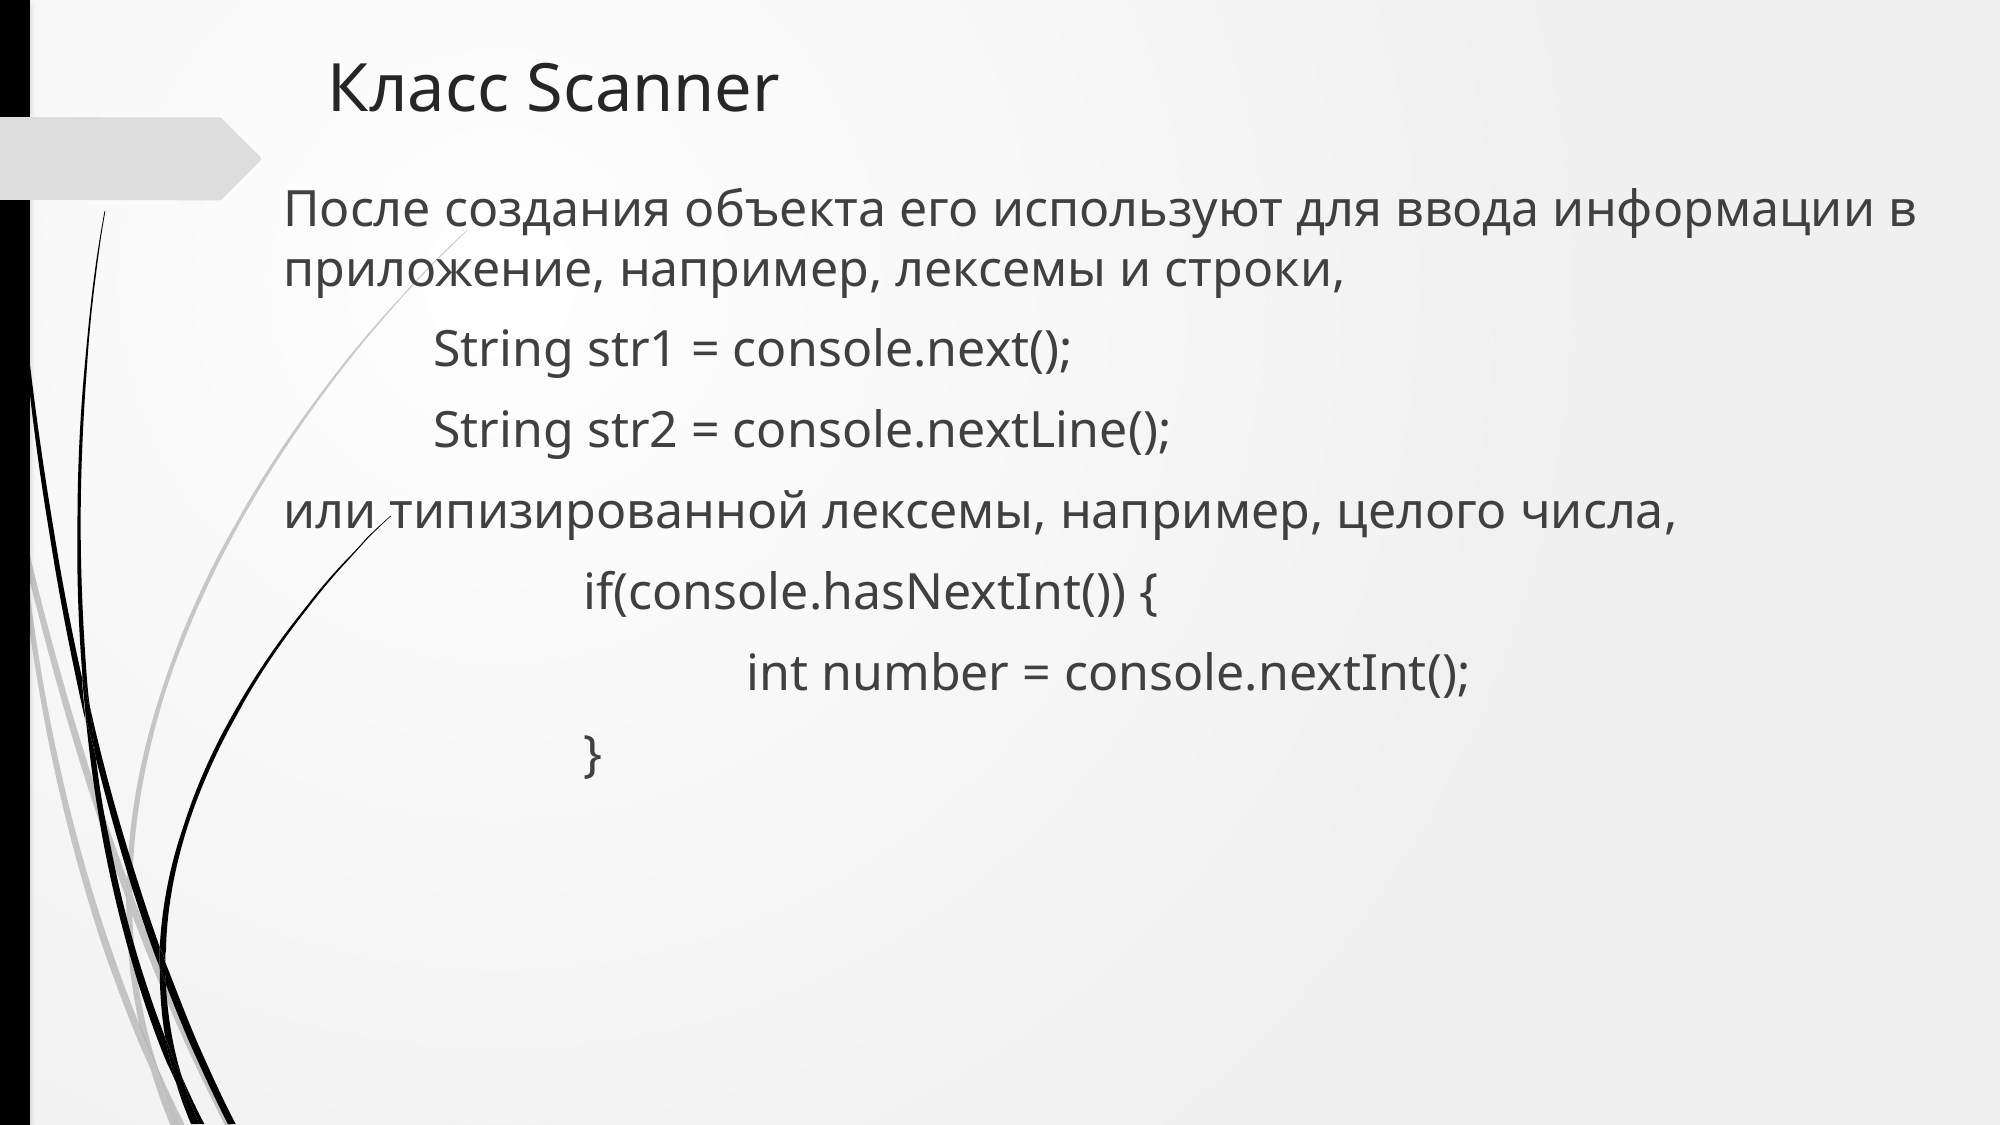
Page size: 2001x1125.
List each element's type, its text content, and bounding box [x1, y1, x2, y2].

title Класс Scanner [312, 36, 1806, 141]
list После создания объекта его используют для ввода информации в приложение, например, лексемы и строки, String str1 = console.next(); String str2 = console.nextLine(); или типизированной лексемы, например, целого числа, if(console.hasNextInt()) { int number = console.nextInt(); } [268, 168, 1950, 1104]
